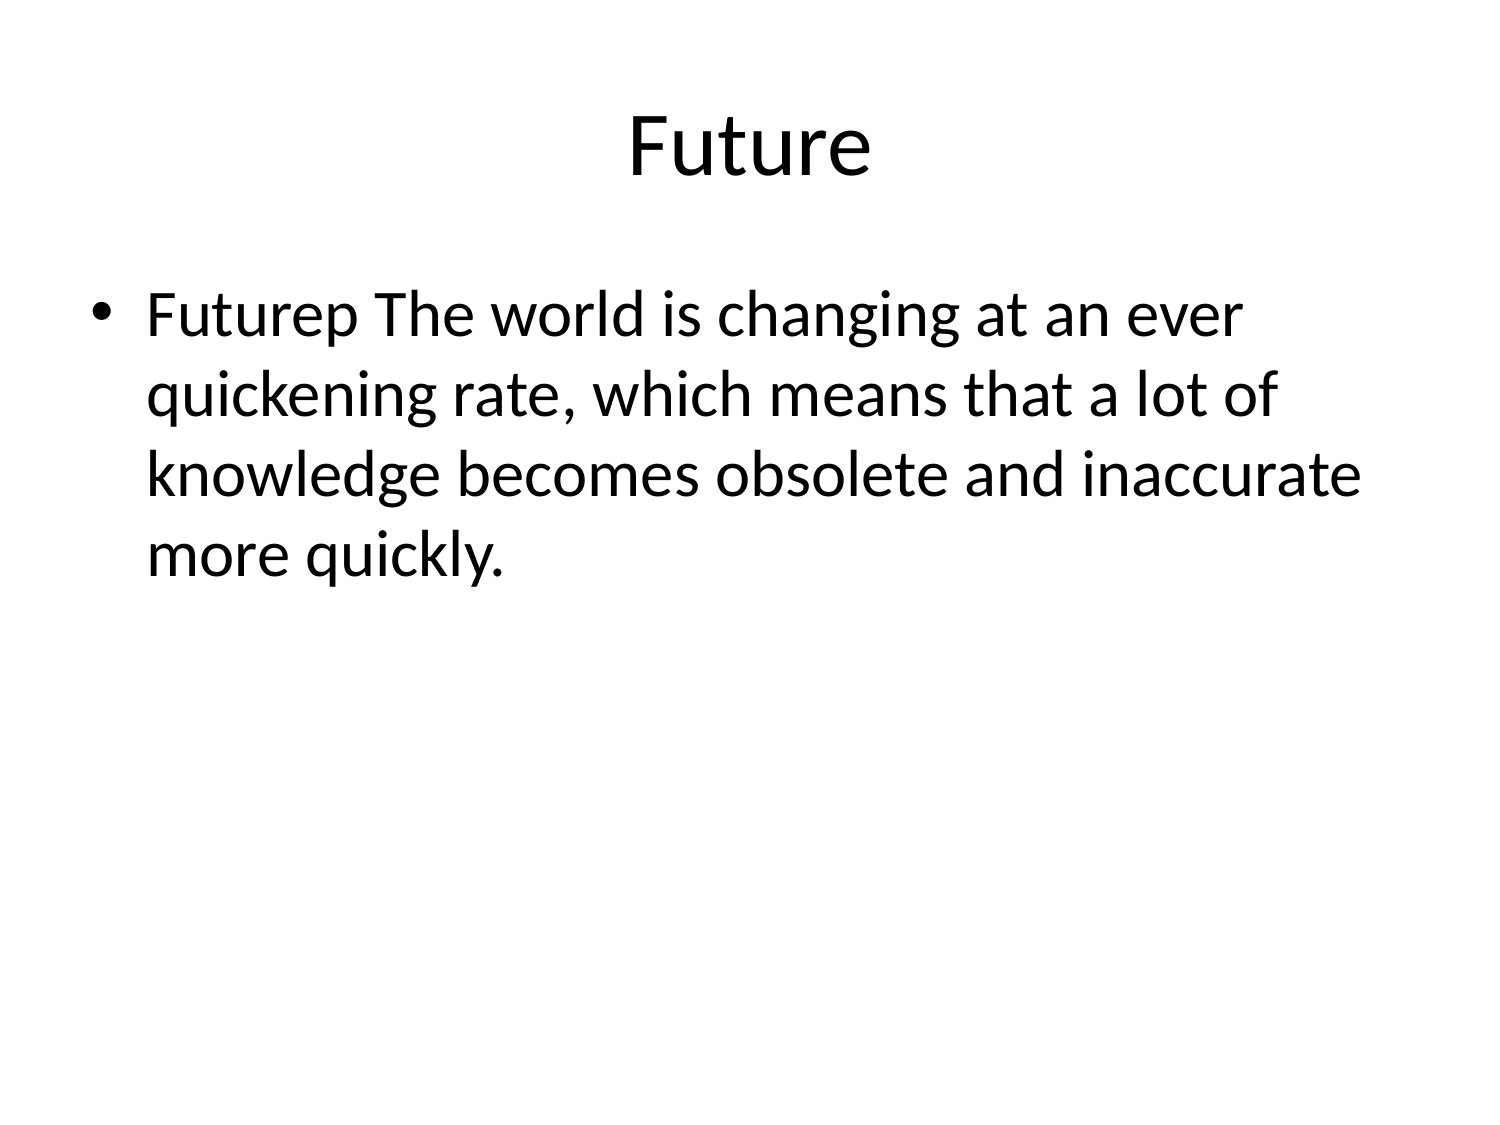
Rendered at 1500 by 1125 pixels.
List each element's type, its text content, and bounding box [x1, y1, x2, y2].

list Futurep The world is changing at an ever quickening rate, which means that a lot of knowledge becomes obsolete and inaccurate more quickly. [75, 262, 1425, 1005]
title Future [75, 45, 1425, 233]
